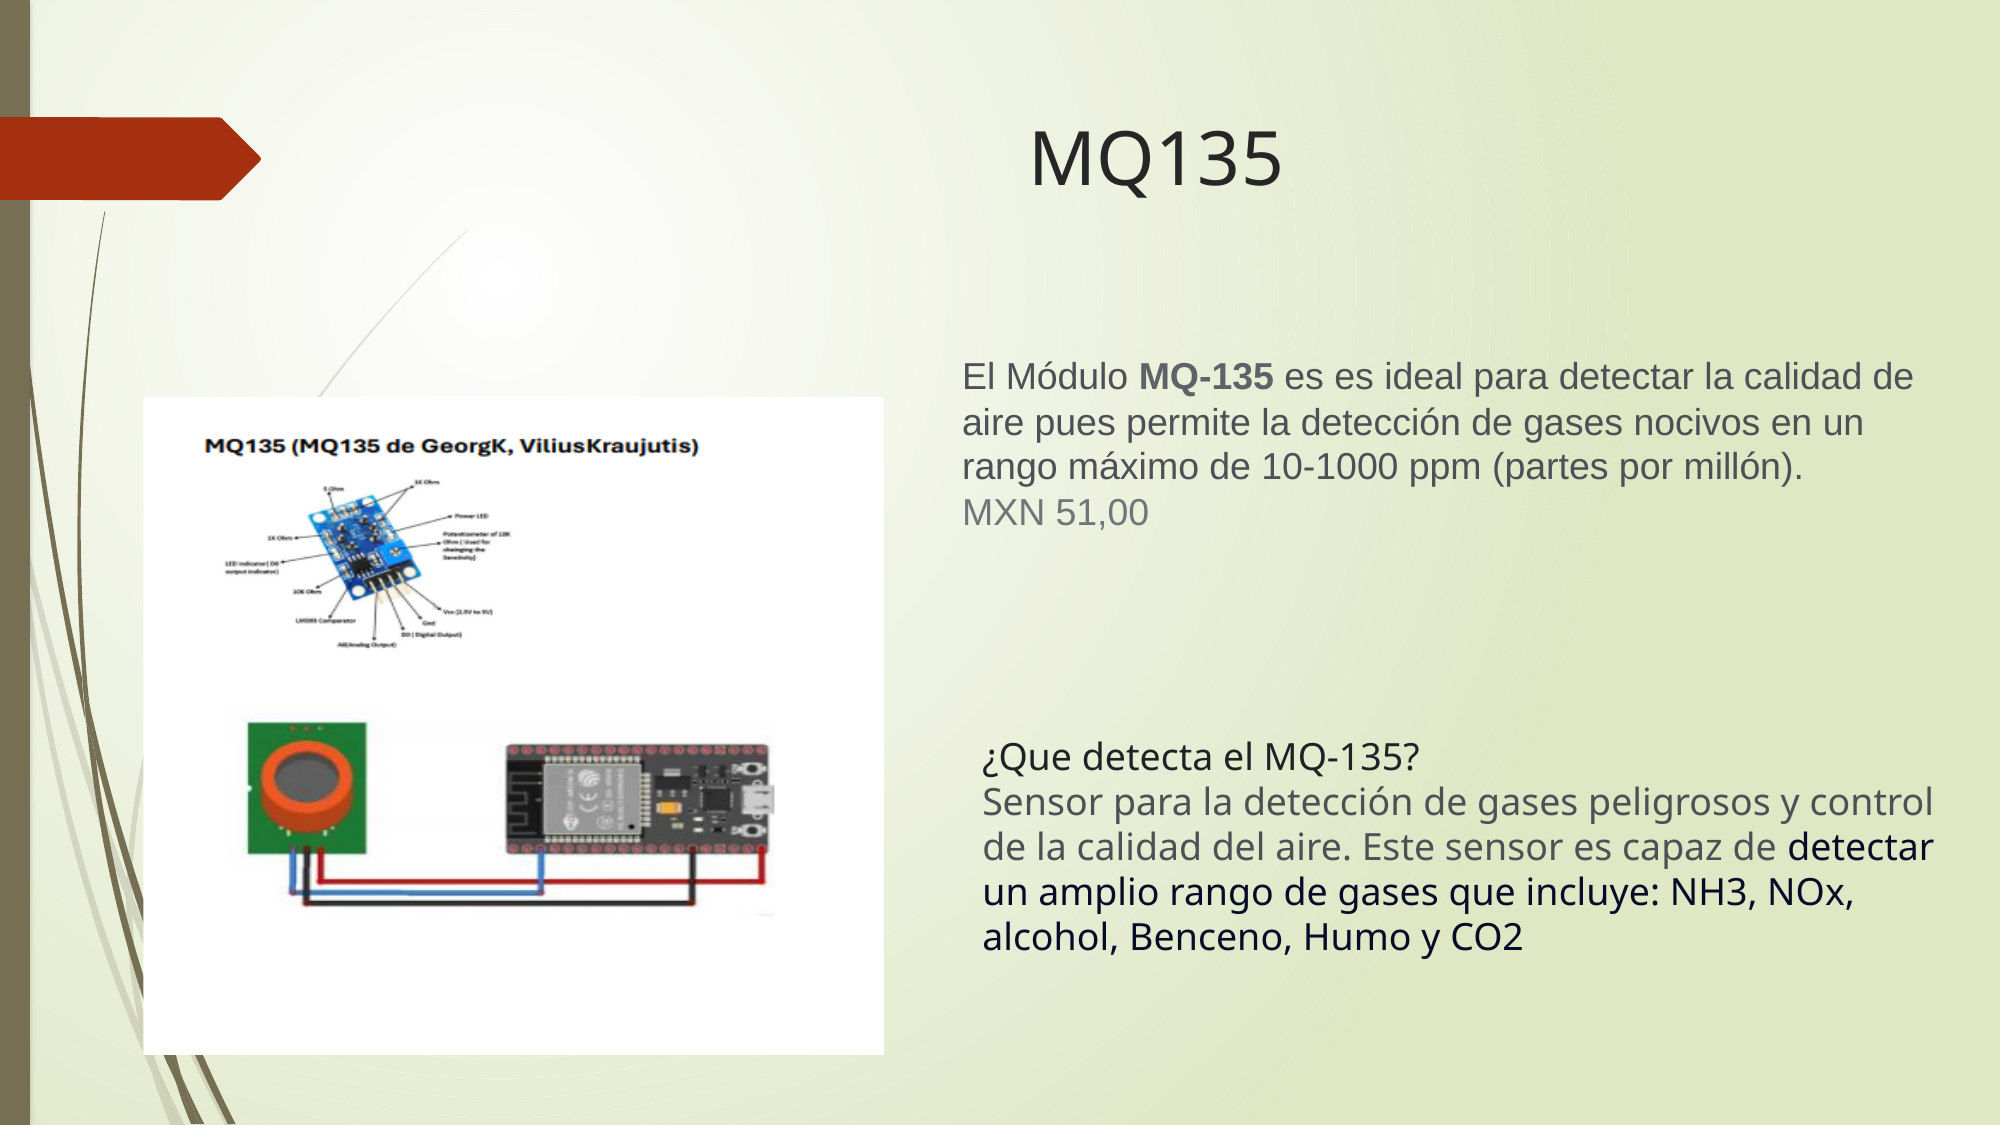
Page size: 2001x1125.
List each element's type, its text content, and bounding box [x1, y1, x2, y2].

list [142, 397, 884, 1055]
text_box ¿Que detecta el MQ-135? Sensor para la detección de gases peligrosos y control de la calidad del aire. Este sensor es capaz de detectar un amplio rango de gases que incluye: NH3, NOx, alcohol, Benceno, Humo y CO2 [967, 725, 1968, 966]
title MQ135 [425, 102, 1888, 313]
text_box El Módulo MQ-135 es es ideal para detectar la calidad de aire pues permite la detección de gases nocivos en un rango máximo de 10-1000 ppm (partes por millón). MXN 51,00 [947, 345, 1948, 540]
